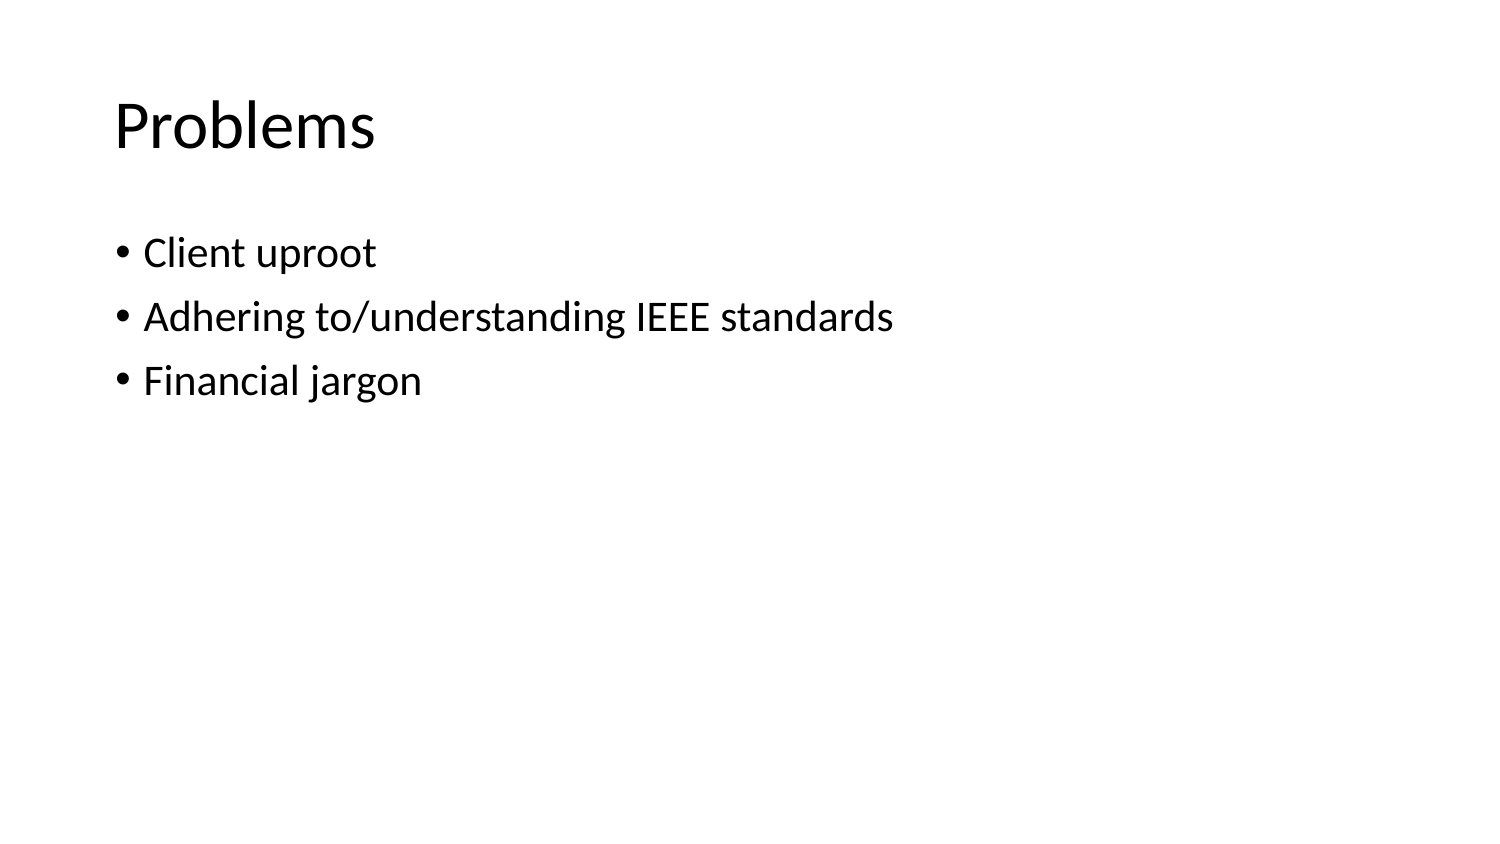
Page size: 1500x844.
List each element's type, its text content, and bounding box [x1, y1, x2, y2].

title Problems [103, 44, 1397, 208]
list Client uproot Adhering to/understanding IEEE standards Financial jargon [103, 224, 1397, 760]
